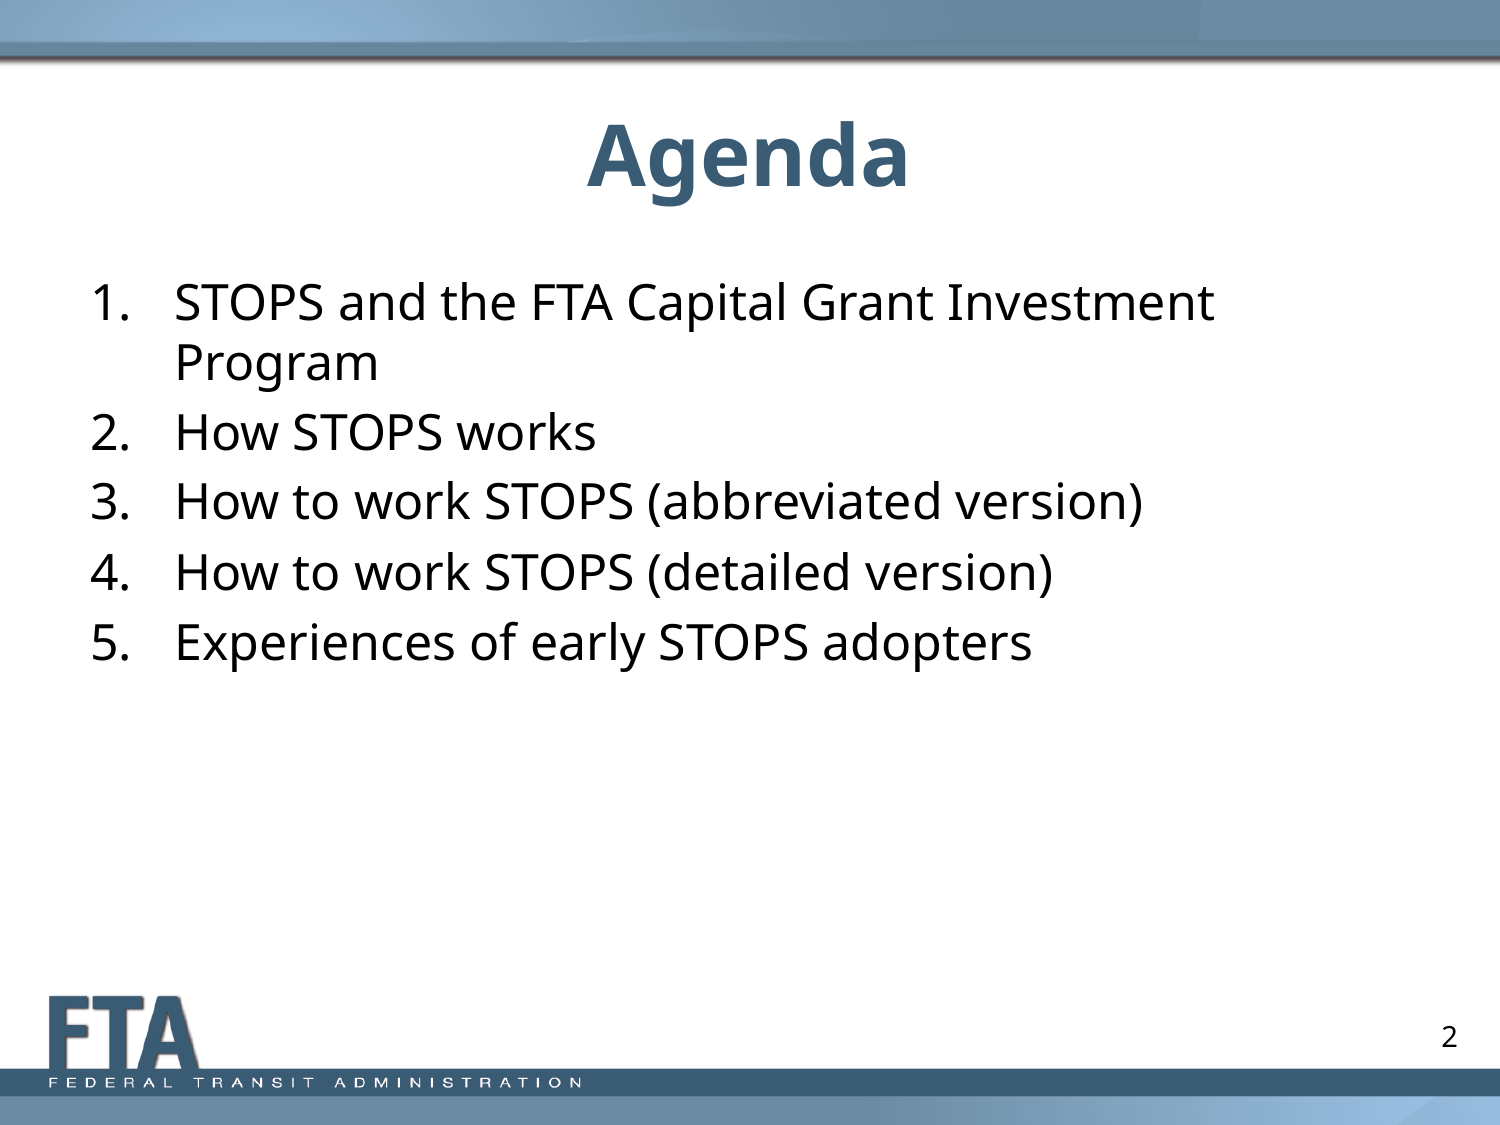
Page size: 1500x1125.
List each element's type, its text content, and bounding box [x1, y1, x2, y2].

picture [0, 0, 1500, 75]
picture [0, 992, 1500, 1125]
list STOPS and the FTA Capital Grant Investment Program How STOPS works How to work STOPS (abbreviated version) How to work STOPS (detailed version) Experiences of early STOPS adopters [74, 262, 1426, 1006]
title Agenda [74, 71, 1426, 233]
